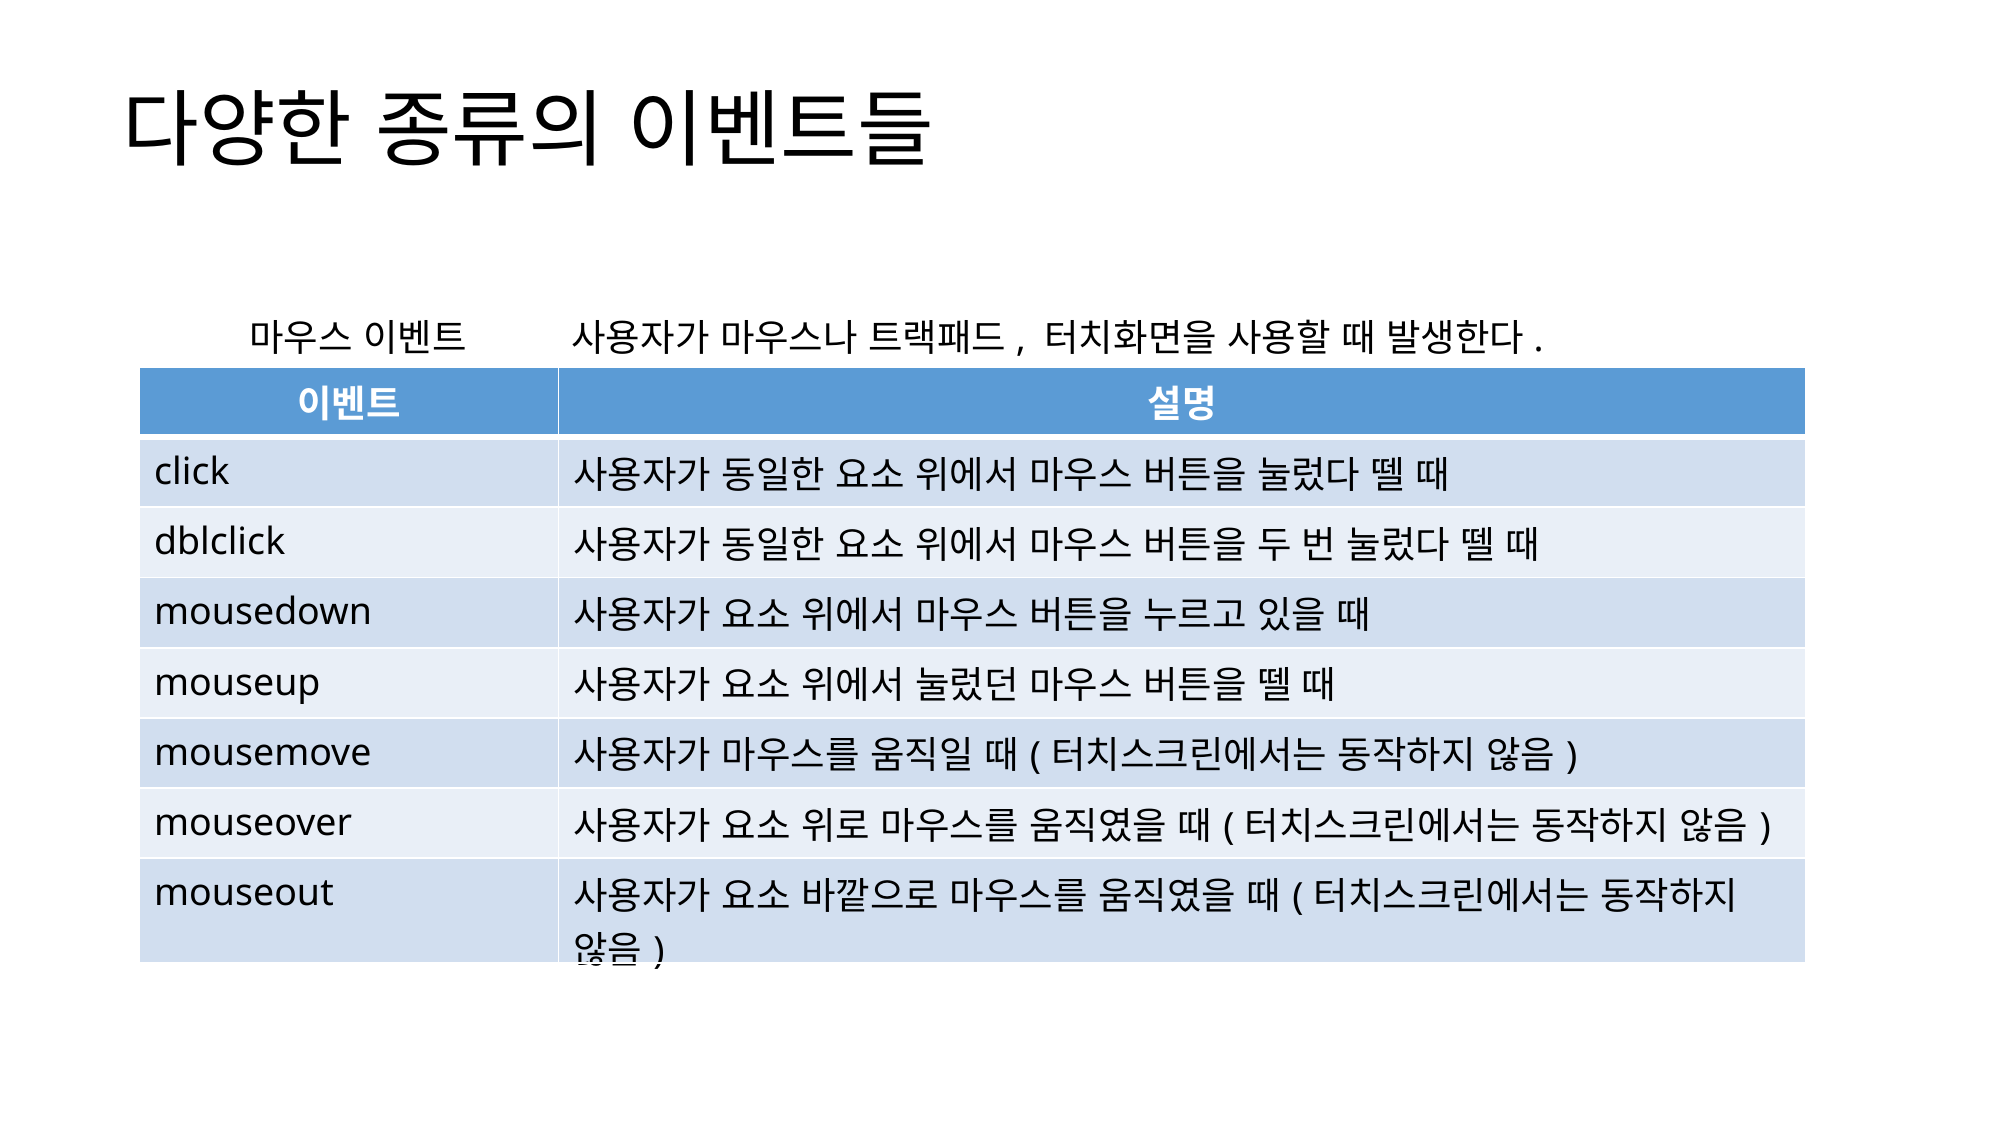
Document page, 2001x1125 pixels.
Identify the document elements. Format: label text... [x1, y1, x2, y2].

table_cell mouseup [140, 649, 558, 717]
table_cell mousedown [140, 578, 558, 647]
table_cell 사용자가 동일한 요소 위에서 마우스 버튼을 눌렀다 뗄 때 [559, 440, 1805, 506]
table_header 설명 [559, 368, 1805, 434]
table_cell 사용자가 마우스를 움직일 때(터치스크린에서는 동작하지 않음) [559, 719, 1805, 787]
table_cell 사용자가 요소 위에서 마우스 버튼을 누르고 있을 때 [559, 578, 1805, 647]
table_cell 사용자가 요소 위에서 눌렀던 마우스 버튼을 뗄 때 [559, 649, 1805, 717]
table_cell 사용자가 요소 위로 마우스를 움직였을 때(터치스크린에서는 동작하지 않음) [559, 789, 1805, 857]
table_header 이벤트 [140, 368, 558, 434]
text_box 다양한 종류의 이벤트들 [107, 68, 1083, 184]
table_cell mouseover [140, 789, 558, 857]
text_box 마우스 이벤트 사용자가 마우스나 트랙패드, 터치화면을 사용할 때 발생한다. [234, 306, 1904, 366]
table_cell dblclick [140, 508, 558, 577]
table_cell 사용자가 동일한 요소 위에서 마우스 버튼을 두 번 눌렀다 뗄 때 [559, 508, 1805, 577]
table_cell mousemove [140, 719, 558, 787]
table_cell mouseout [140, 859, 558, 962]
table_cell 사용자가 요소 바깥으로 마우스를 움직였을 때(터치스크린에서는 동작하지 않음) [559, 859, 1805, 962]
table_cell click [140, 440, 558, 506]
